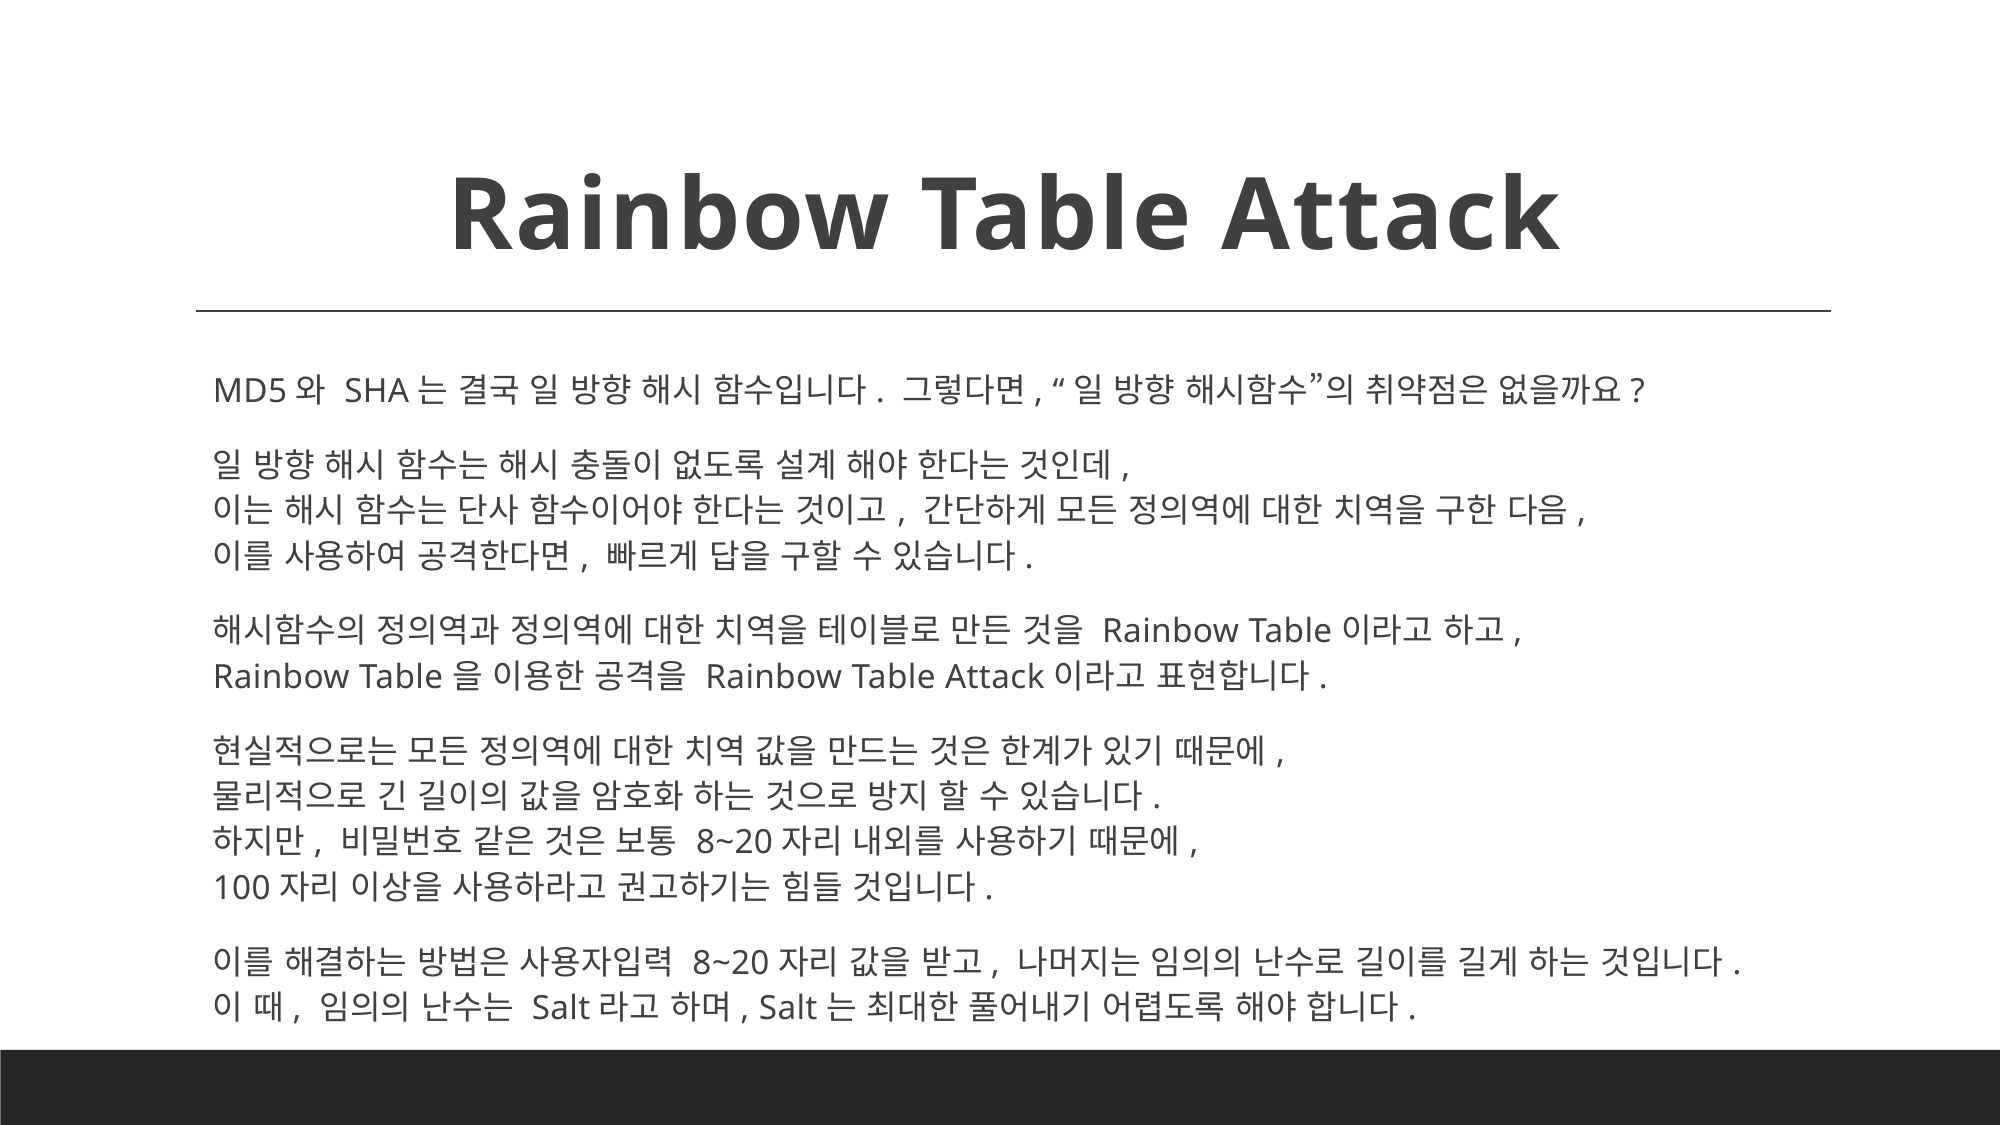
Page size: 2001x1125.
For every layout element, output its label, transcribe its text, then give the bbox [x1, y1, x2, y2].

list MD5와 SHA는 결국 일 방향 해시 함수입니다. 그렇다면, “일 방향 해시함수”의 취약점은 없을까요? 일 방향 해시 함수는 해시 충돌이 없도록 설계 해야 한다는 것인데, 이는 해시 함수는 단사 함수이어야 한다는 것이고, 간단하게 모든 정의역에 대한 치역을 구한 다음, 이를 사용하여 공격한다면, 빠르게 답을 구할 수 있습니다. 해시함수의 정의역과 정의역에 대한 치역을 테이블로 만든 것을 Rainbow Table이라고 하고, Rainbow Table을 이용한 공격을 Rainbow Table Attack이라고 표현합니다. 현실적으로는 모든 정의역에 대한 치역 값을 만드는 것은 한계가 있기 때문에, 물리적으로 긴 길이의 값을 암호화 하는 것으로 방지 할 수 있습니다. 하지만, 비밀번호 같은 것은 보통 8~20자리 내외를 사용하기 때문에, 100자리 이상을 사용하라고 권고하기는 힘들 것입니다. 이를 해결하는 방법은 사용자입력 8~20자리 값을 받고, 나머지는 임의의 난수로 길이를 길게 하는 것입니다. 이 때, 임의의 난수는 Salt라고 하며, Salt는 최대한 풀어내기 어렵도록 해야 합니다. [180, 345, 1830, 1032]
title Rainbow Table Attack [180, 47, 1830, 285]
